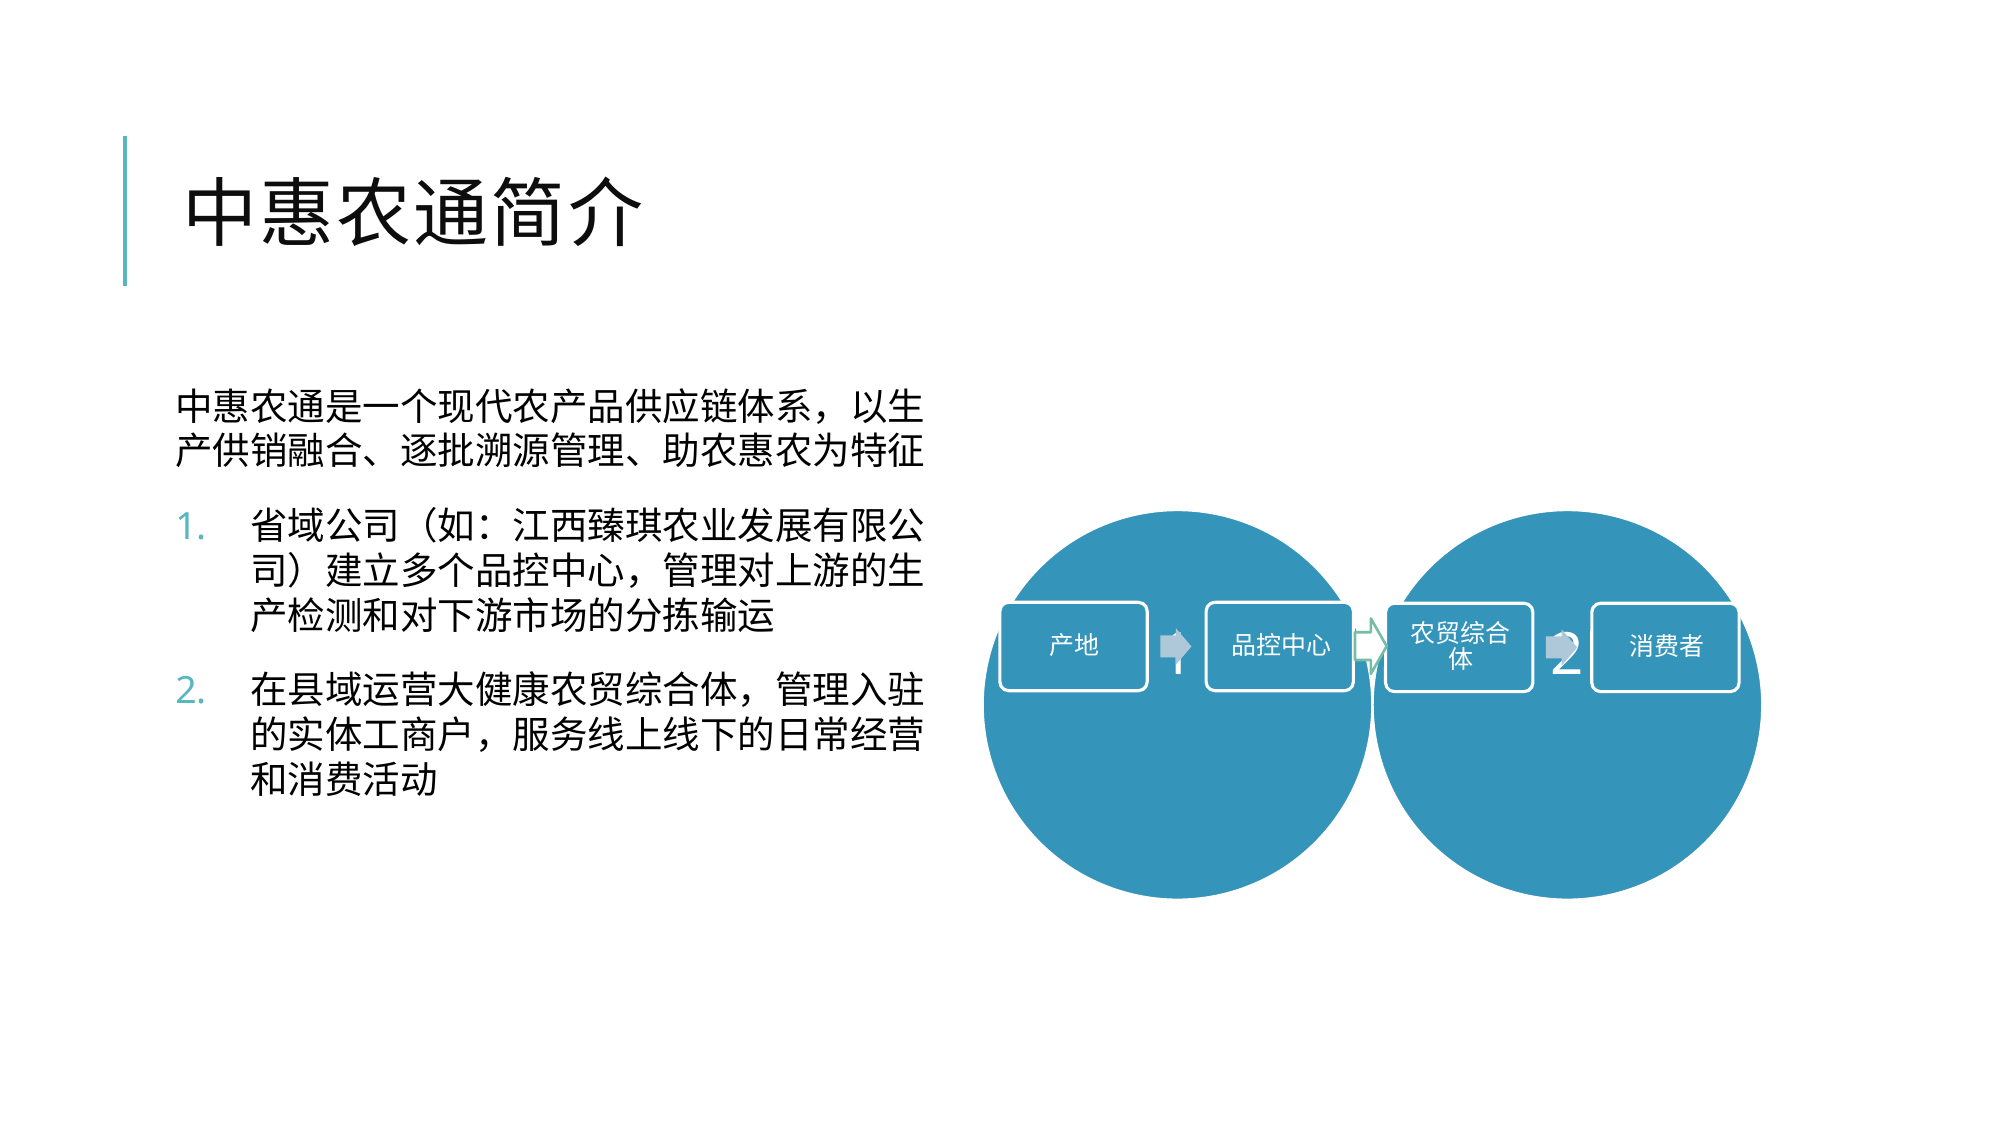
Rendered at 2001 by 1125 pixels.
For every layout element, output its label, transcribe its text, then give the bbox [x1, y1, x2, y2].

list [982, 374, 1763, 1036]
title 中惠农通简介 [168, 96, 1763, 342]
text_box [1385, 591, 1740, 704]
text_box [999, 590, 1354, 703]
list 中惠农通是一个现代农产品供应链体系，以生产供销融合、逐批溯源管理、助农惠农为特征 省域公司（如：江西臻琪农业发展有限公司）建立多个品控中心，管理对上游的生产检测和对下游市场的分拣输运 在县域运营大健康农贸综合体，管理入驻的实体工商户，服务线上线下的日常经营和消费活动 [168, 375, 948, 1035]
